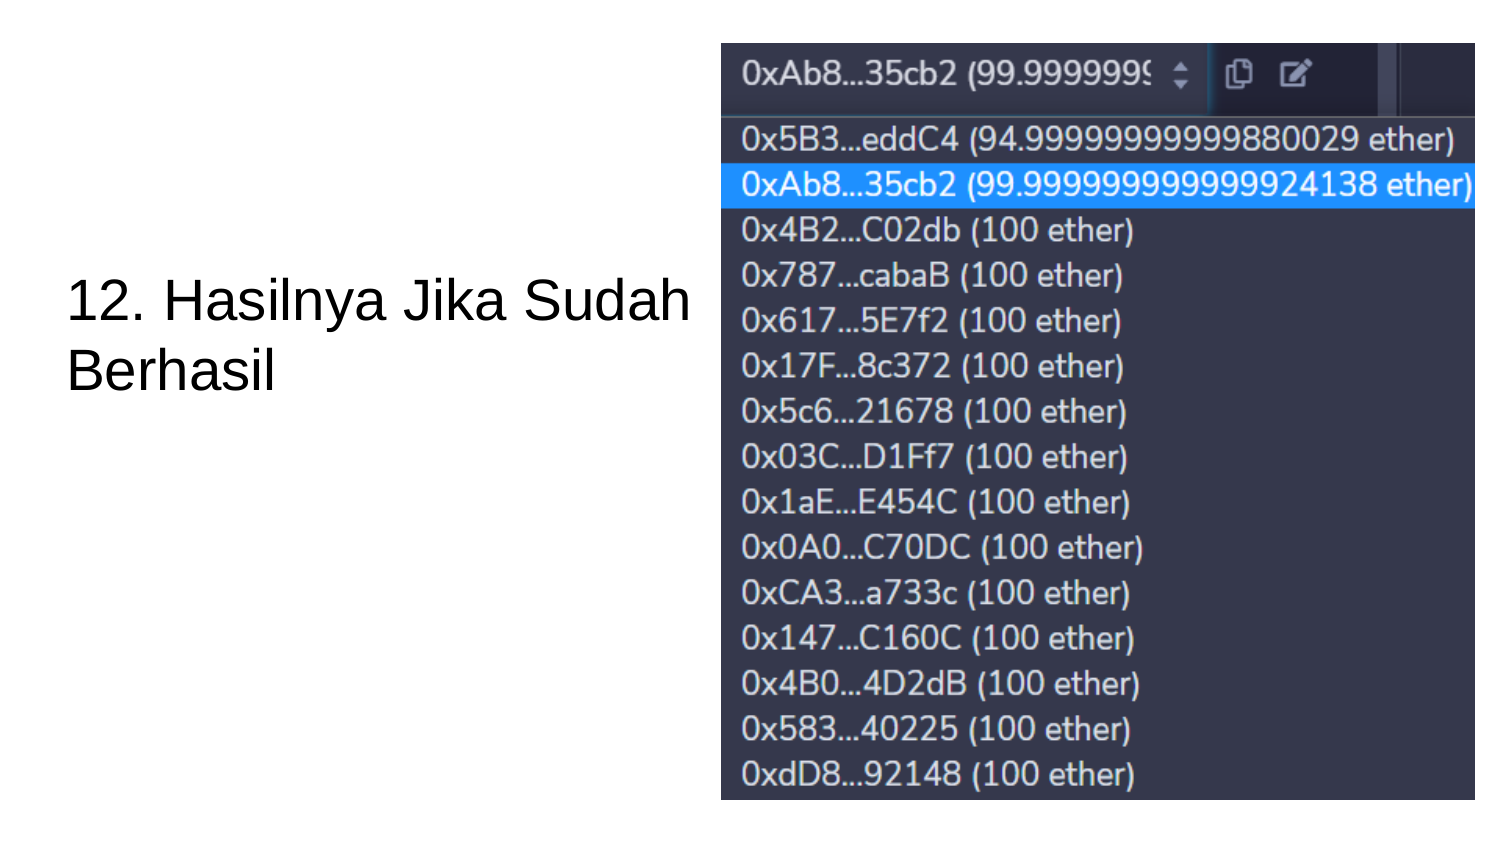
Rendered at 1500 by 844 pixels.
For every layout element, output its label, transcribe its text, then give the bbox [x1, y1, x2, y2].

picture [720, 43, 1475, 801]
title 12. Hasilnya Jika Sudah Berhasil [51, 247, 715, 597]
